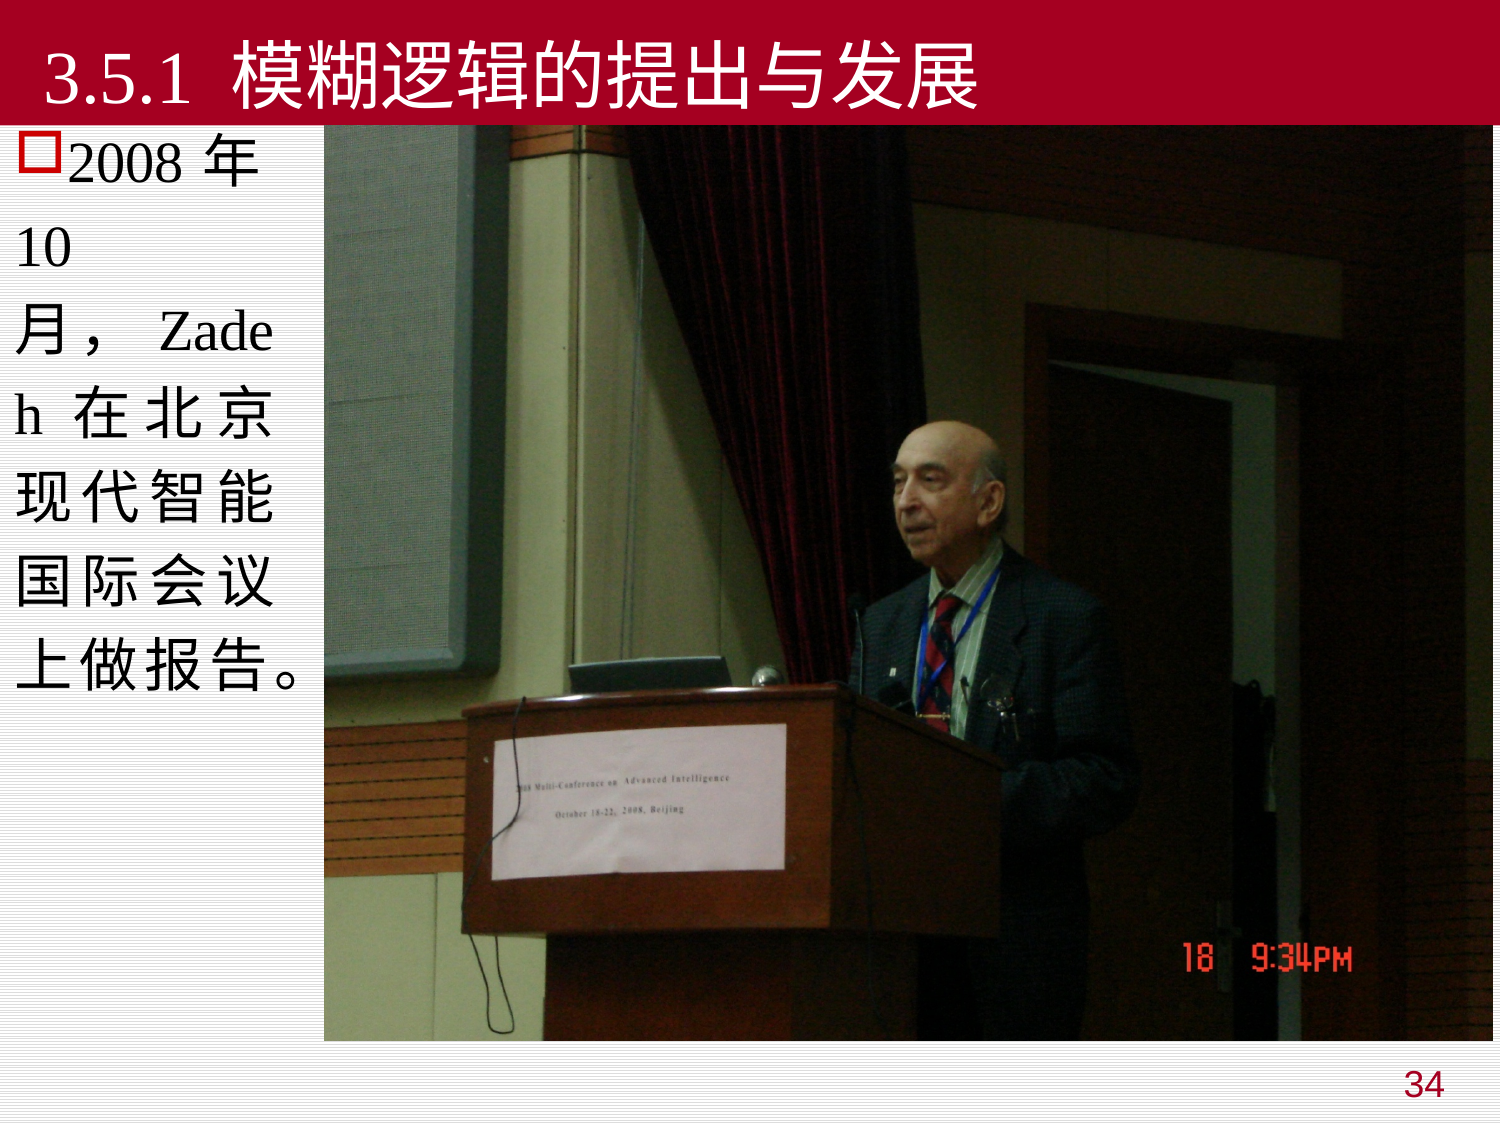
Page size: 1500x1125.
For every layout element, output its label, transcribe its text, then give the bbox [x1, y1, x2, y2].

text_box 3.5.1 模糊逻辑的提出与发展 [0, 0, 1500, 126]
slide_number 34 [1109, 1052, 1461, 1125]
picture [324, 125, 1493, 1041]
text_box 2008年10月，Zadeh在北京现代智能国际会议上做报告。 [0, 103, 290, 989]
